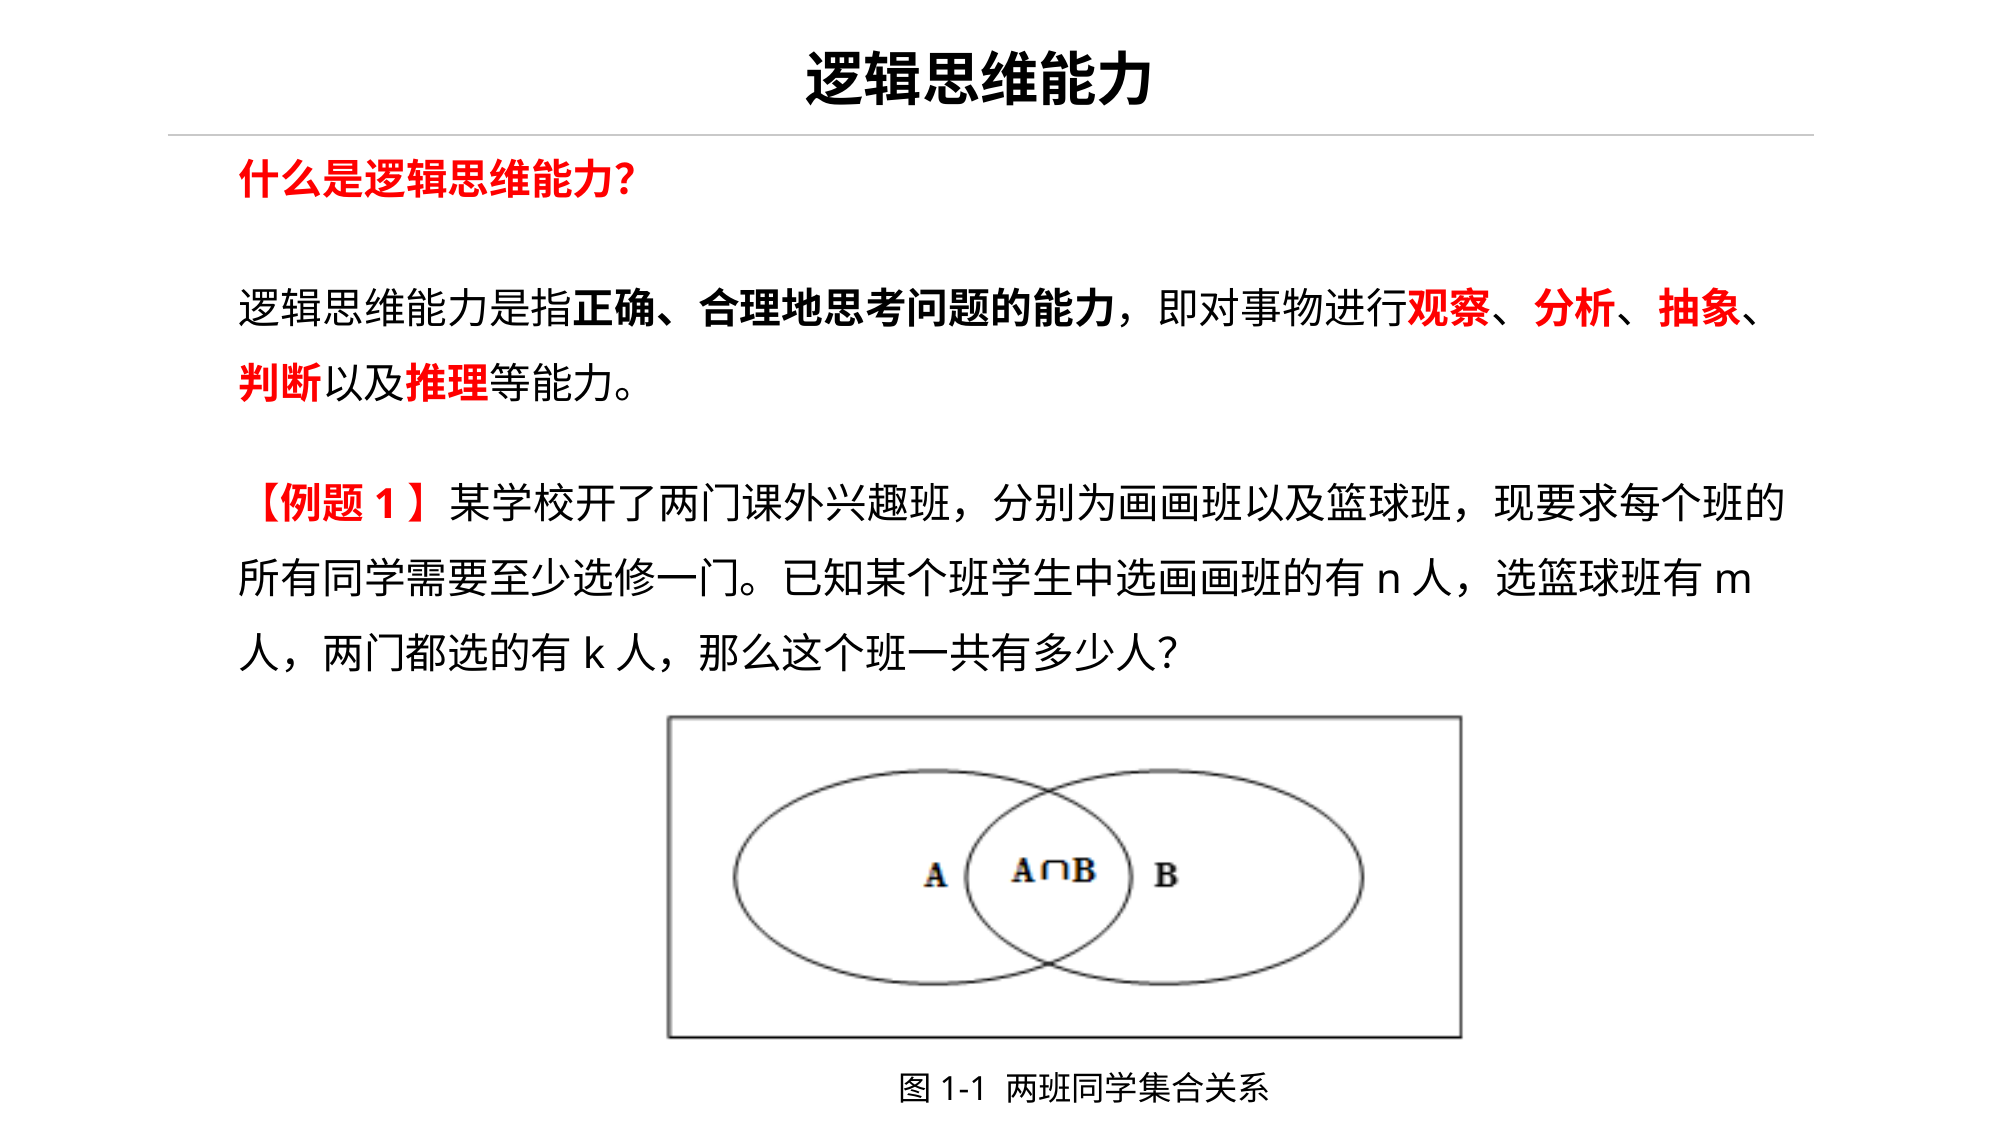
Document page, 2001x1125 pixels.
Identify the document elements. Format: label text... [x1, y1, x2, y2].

text_box 逻辑思维能力是指正确、合理地思考问题的能力，即对事物进行观察、分析、抽象、判断以及推理等能力。 [224, 248, 1820, 414]
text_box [648, 697, 1479, 1115]
text_box 【例题1】某学校开了两门课外兴趣班，分别为画画班以及篮球班，现要求每个班的所有同学需要至少选修一门。已知某个班学生中选画画班的有n人，选篮球班有m人，两门都选的有k人，那么这个班一共有多少人？ [224, 444, 1820, 684]
text_box 逻辑思维能力 [649, 35, 1312, 120]
text_box 什么是逻辑思维能力？ [224, 145, 1521, 211]
